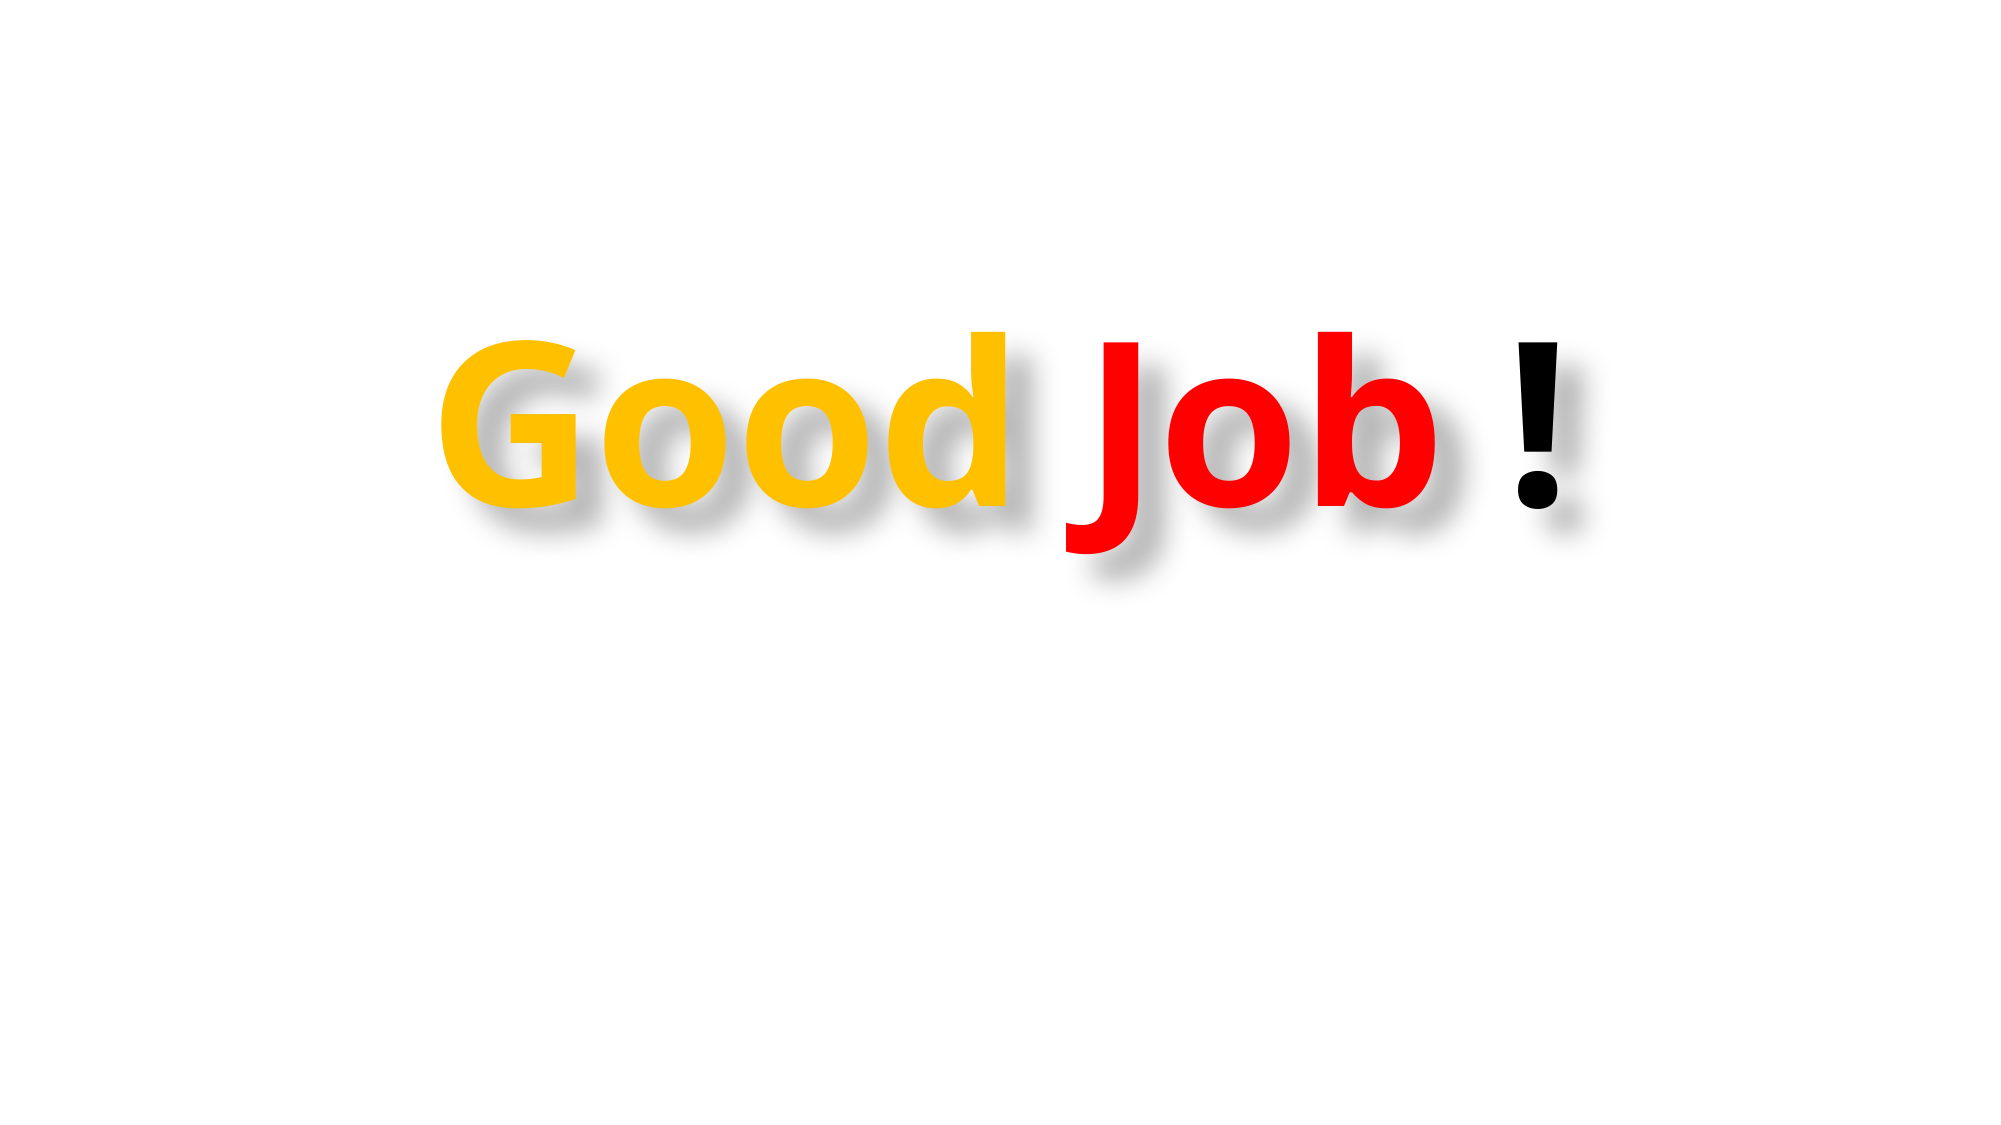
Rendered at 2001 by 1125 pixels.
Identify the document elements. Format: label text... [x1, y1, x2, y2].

text_box Good Job ! [413, 269, 1587, 560]
